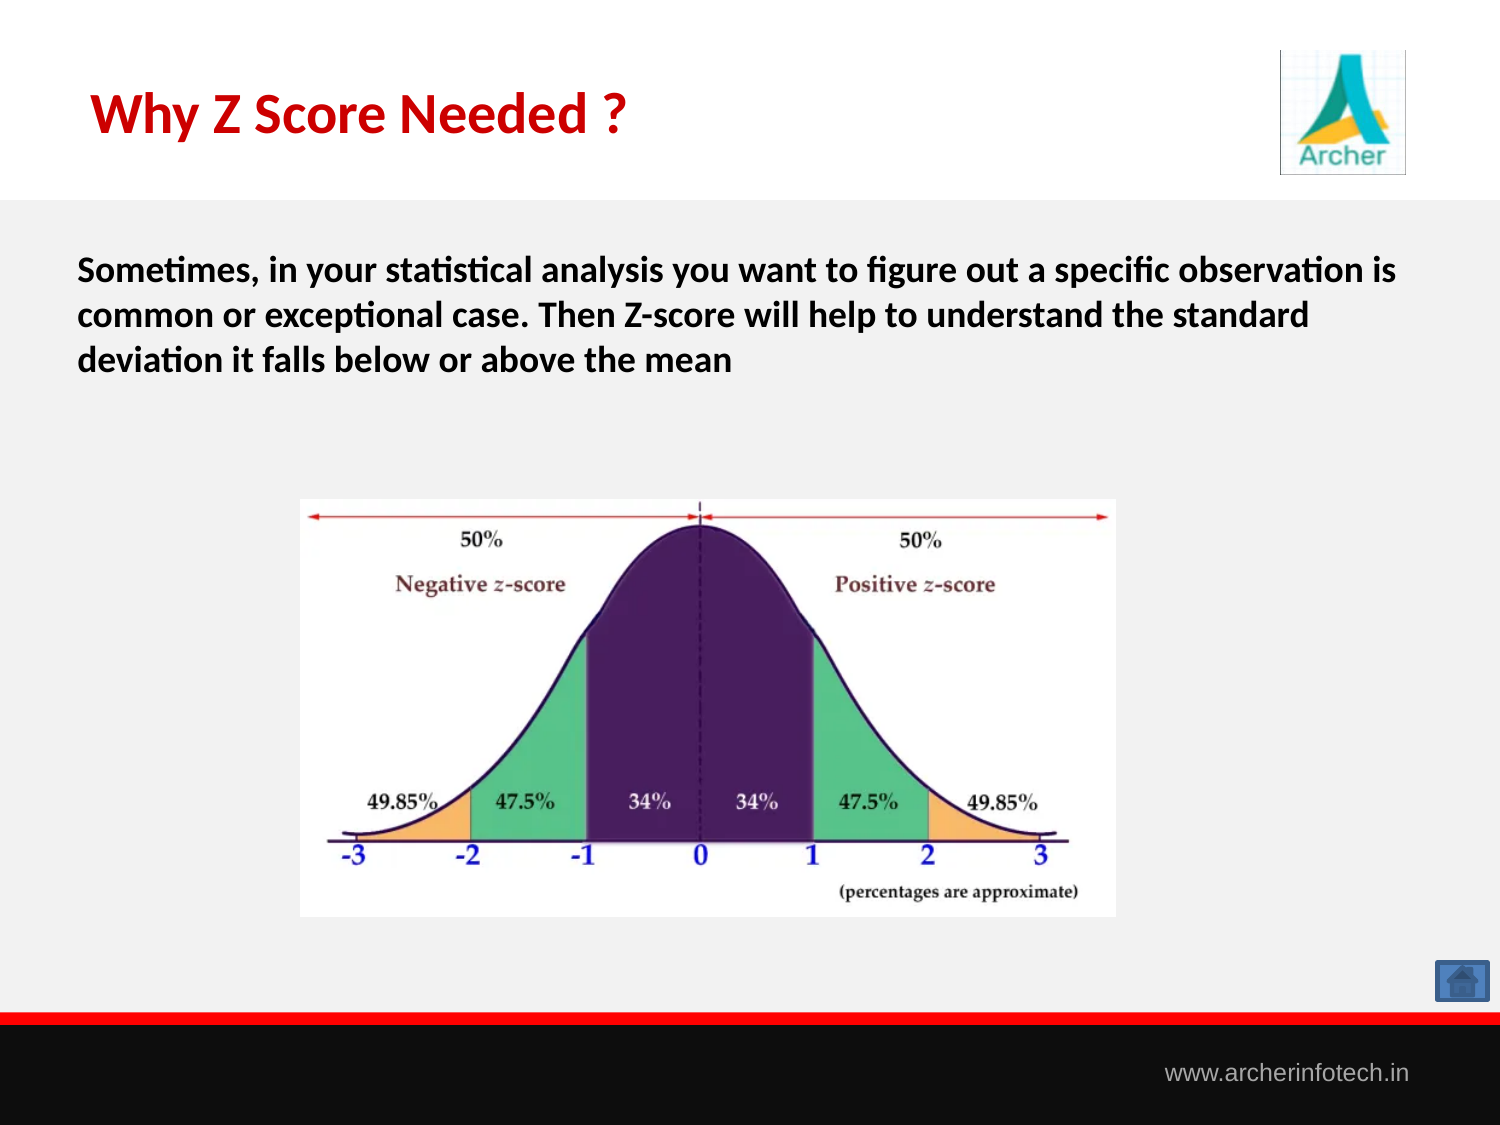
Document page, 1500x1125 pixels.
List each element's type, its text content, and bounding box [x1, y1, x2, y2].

picture [1280, 50, 1406, 175]
text_box Sometimes, in your statistical analysis you want to figure out a specific observation is common or exceptional case. Then Z-score will help to understand the standard deviation it falls below or above the mean [62, 237, 1438, 388]
title Why Z Score Needed ? [75, 45, 1188, 175]
picture [299, 499, 1116, 917]
text_box [1435, 960, 1490, 1002]
